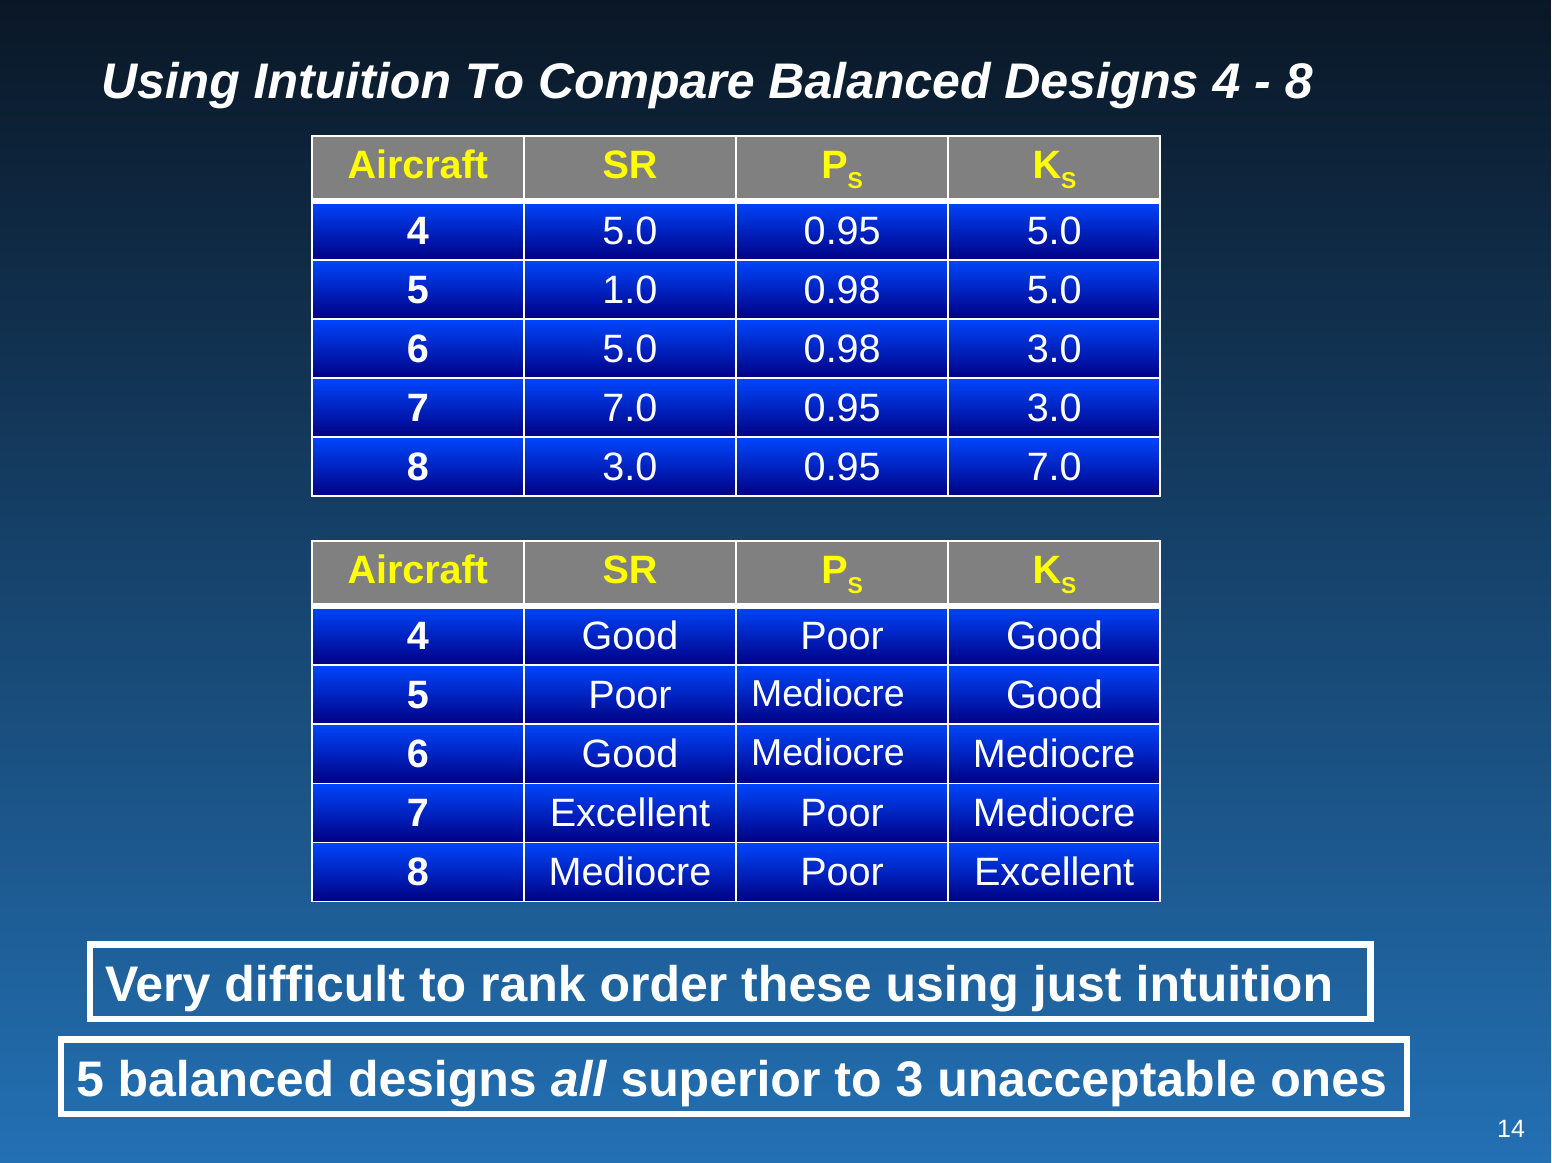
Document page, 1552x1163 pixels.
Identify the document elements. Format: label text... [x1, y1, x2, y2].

table_cell Mediocre [949, 725, 1159, 783]
table_cell Poor [525, 666, 735, 723]
table_cell Poor [737, 609, 947, 664]
title Using Intuition To Compare Balanced Designs 4 - 8 [85, 0, 1376, 163]
table_cell 5 [313, 666, 523, 723]
table_cell Mediocre [949, 784, 1159, 842]
table_cell 5 [313, 261, 523, 318]
table_cell Excellent [525, 784, 735, 842]
table_cell 7.0 [949, 438, 1159, 495]
table_cell 5.0 [525, 204, 735, 259]
table_cell 5.0 [949, 261, 1159, 318]
table_cell Good [949, 609, 1159, 664]
table_cell 5.0 [949, 204, 1159, 259]
table_cell 4 [313, 609, 523, 664]
table_header PS [737, 137, 947, 198]
table_cell Excellent [949, 843, 1159, 901]
table_cell 6 [313, 320, 523, 377]
table_header PS [737, 542, 947, 603]
table_cell Mediocre [525, 843, 735, 901]
text_box 5 balanced designs all superior to 3 unacceptable ones [61, 1039, 1408, 1115]
table_cell 4 [313, 204, 523, 259]
table_header Aircraft [313, 542, 523, 603]
table_cell Mediocre [737, 666, 947, 723]
table_cell Good [949, 666, 1159, 723]
table_cell 7 [313, 784, 523, 842]
table_cell 0.98 [737, 320, 947, 377]
table_header KS [949, 542, 1159, 603]
table_header KS [949, 137, 1159, 198]
table_cell Good [525, 725, 735, 783]
table_cell 0.95 [737, 379, 947, 436]
table_cell 3.0 [949, 320, 1159, 377]
table_cell 0.95 [737, 204, 947, 259]
table_cell Good [525, 609, 735, 664]
table_cell Poor [737, 784, 947, 842]
table_header SR [525, 137, 735, 198]
table_cell 7.0 [525, 379, 735, 436]
table_cell 7 [313, 379, 523, 436]
table_cell Poor [737, 843, 947, 901]
table_cell 8 [313, 438, 523, 495]
table_header Aircraft [313, 137, 523, 198]
text_box Very difficult to rank order these using just intuition [90, 944, 1371, 1020]
table_cell 3.0 [525, 438, 735, 495]
table_cell 8 [313, 843, 523, 901]
table_cell 1.0 [525, 261, 735, 318]
table_cell 0.98 [737, 261, 947, 318]
table_cell 6 [313, 725, 523, 783]
table_cell 5.0 [525, 320, 735, 377]
table_cell 0.95 [737, 438, 947, 495]
table_cell 3.0 [949, 379, 1159, 436]
table_cell Mediocre [737, 725, 947, 783]
table_header SR [525, 542, 735, 603]
